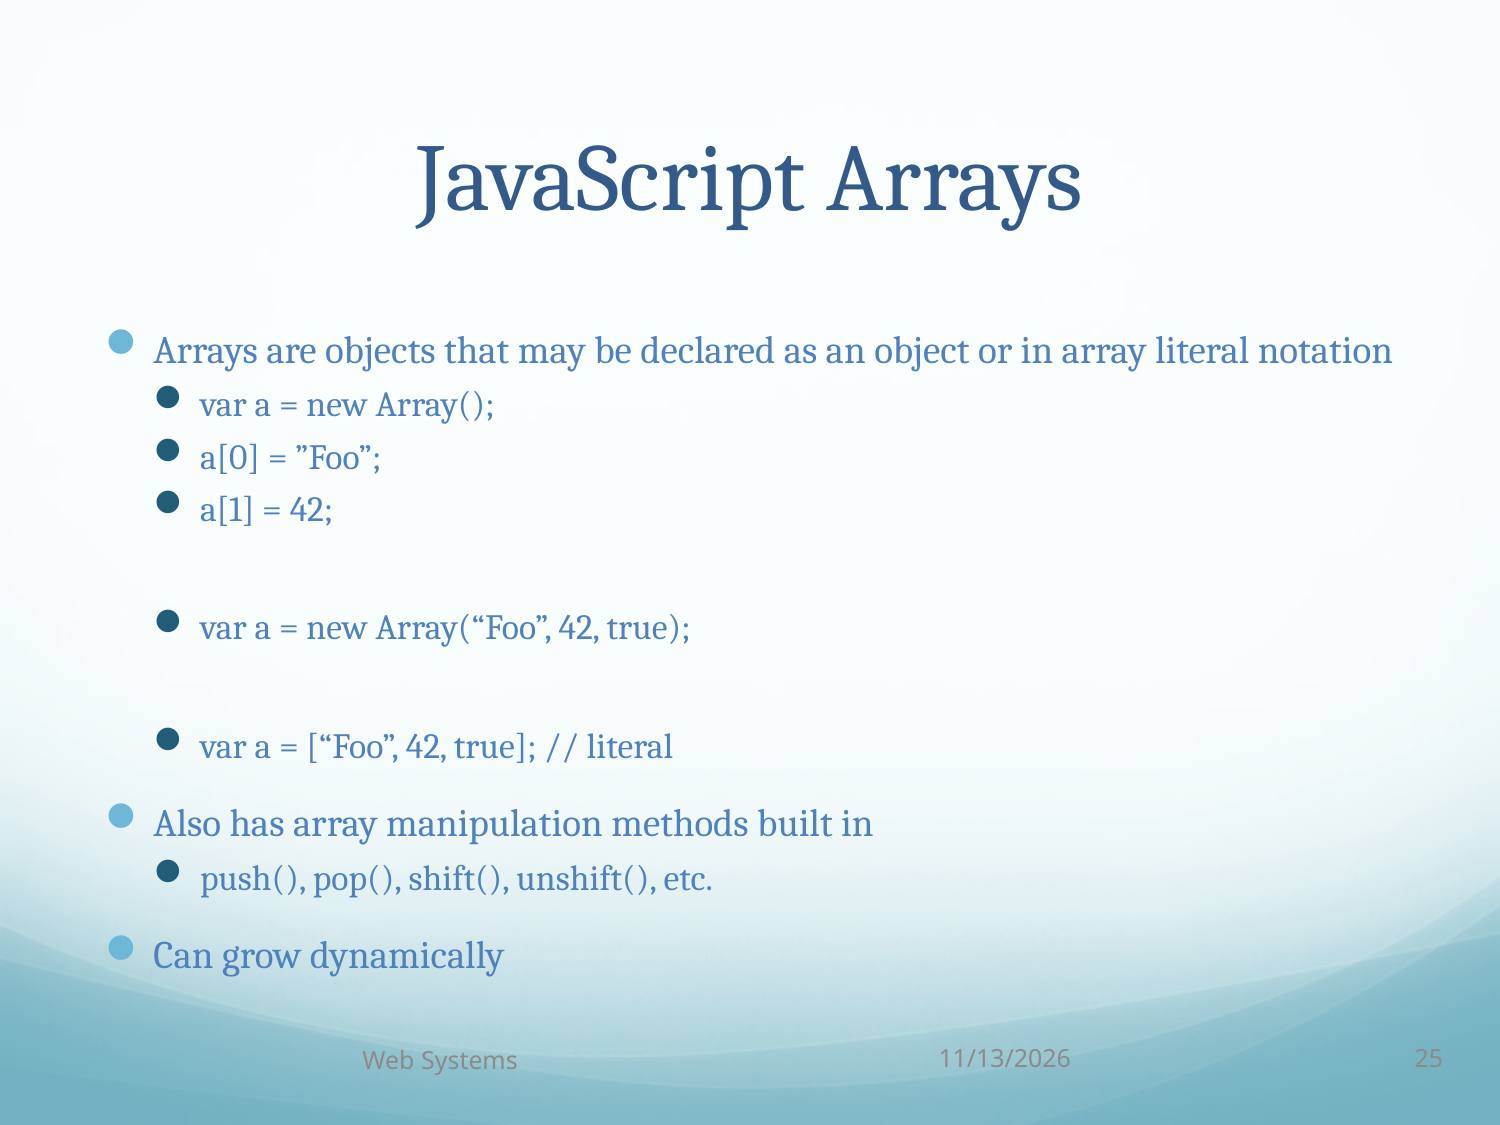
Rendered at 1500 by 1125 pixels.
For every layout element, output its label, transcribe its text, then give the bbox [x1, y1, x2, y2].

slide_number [923, 1029, 1274, 1090]
list Arrays are objects that may be declared as an object or in array literal notation var a = new Array(); a[0] = ”Foo”; a[1] = 42; var a = new Array(“Foo”, 42, true); var a = [“Foo”, 42, true]; // literal Also has array manipulation methods built in push(), pop(), shift(), unshift(), etc. Can grow dynamically [90, 316, 1410, 1030]
title JavaScript Arrays [90, 17, 1410, 237]
slide_number 25 [1295, 1029, 1459, 1090]
footer Web Systems [43, 1029, 838, 1090]
